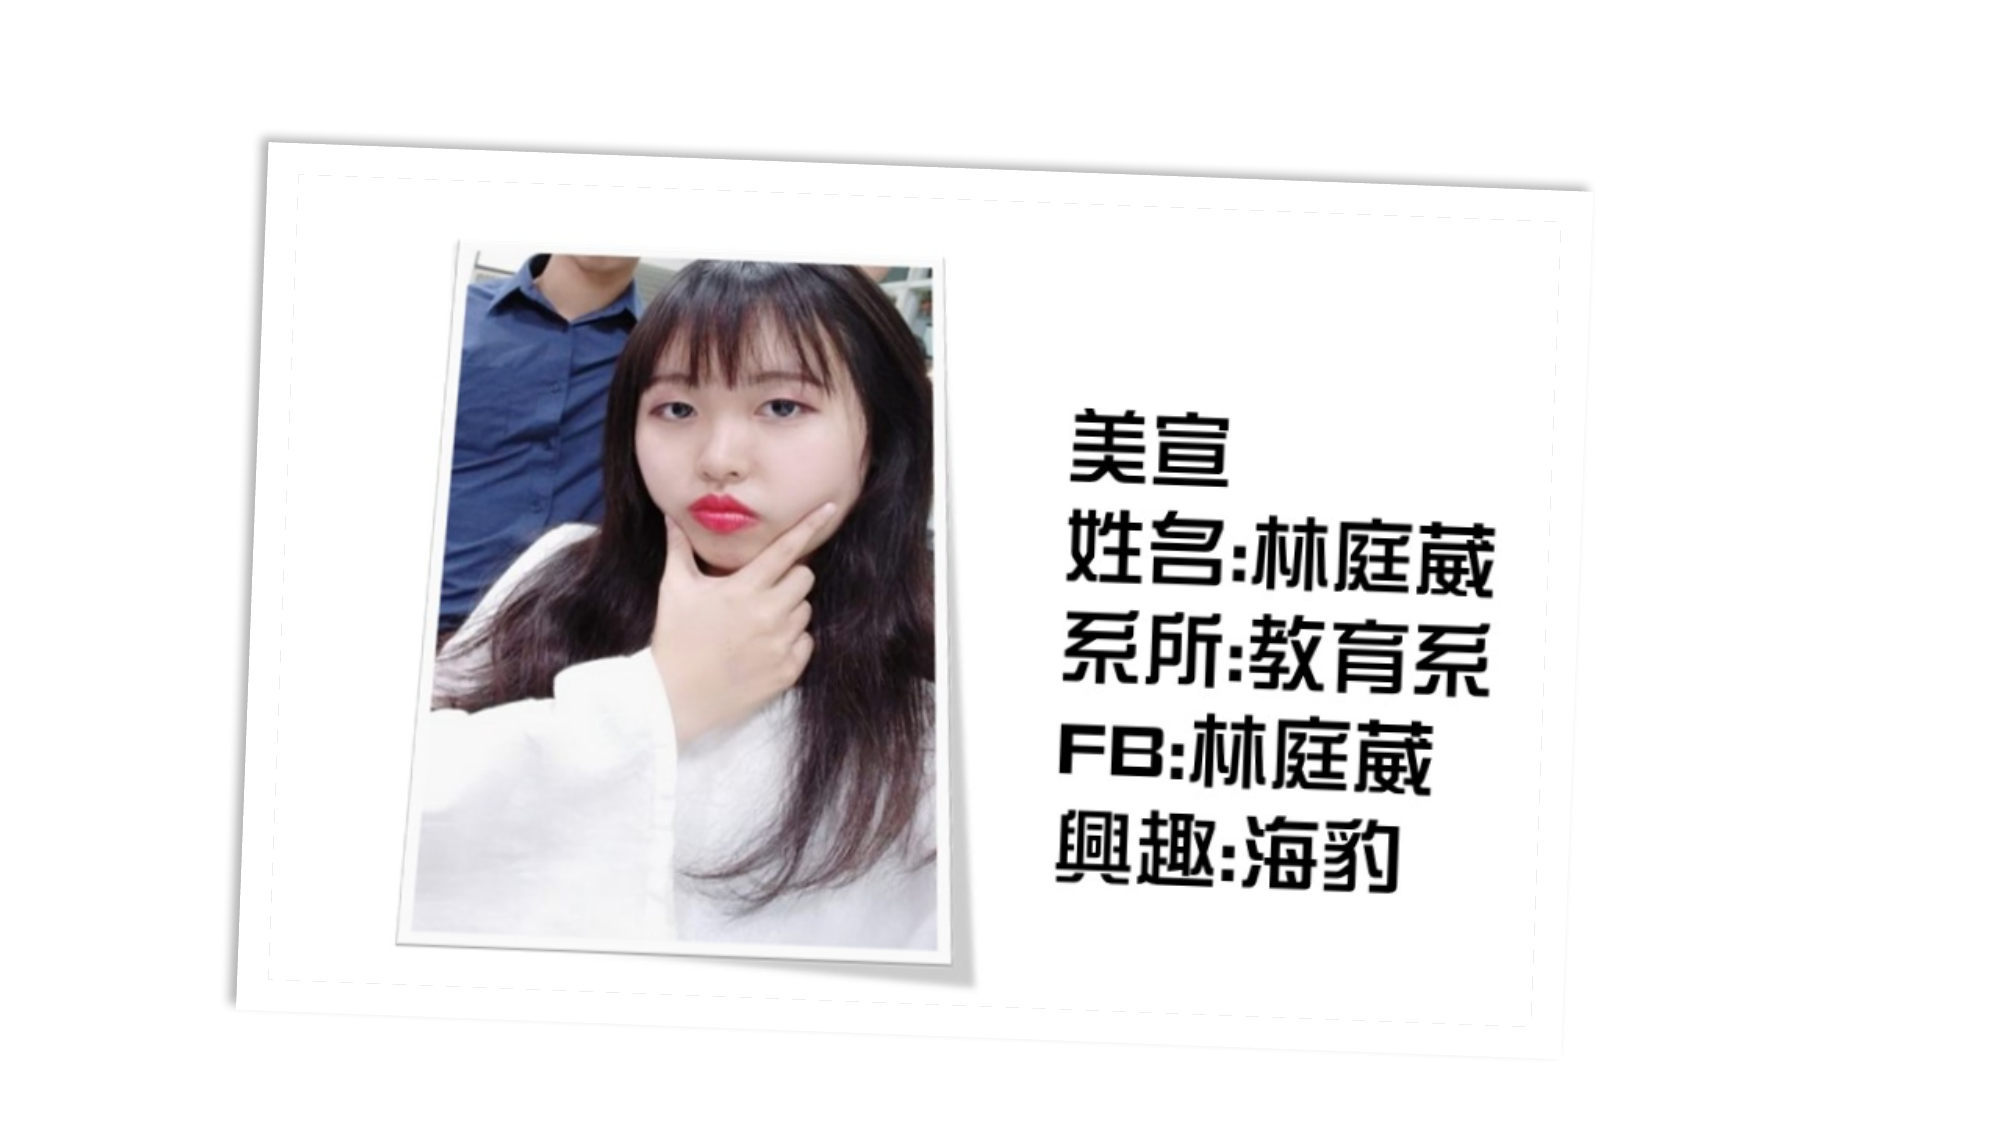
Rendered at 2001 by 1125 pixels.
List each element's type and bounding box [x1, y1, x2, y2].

picture [269, 175, 1561, 1026]
